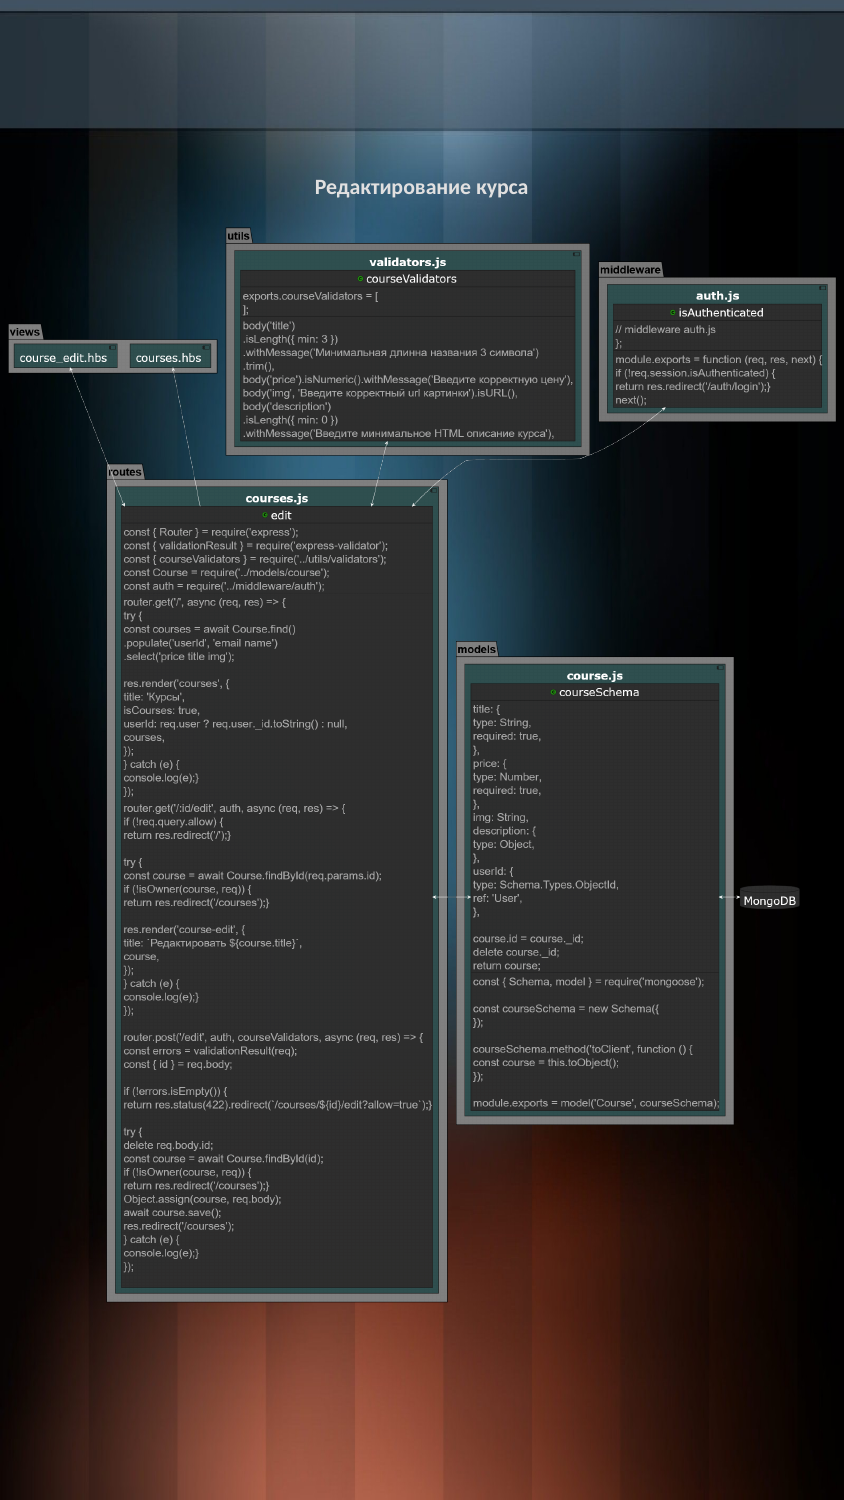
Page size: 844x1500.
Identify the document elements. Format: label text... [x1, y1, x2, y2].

picture [0, 0, 844, 1500]
title Редактирование курса [105, 134, 739, 207]
